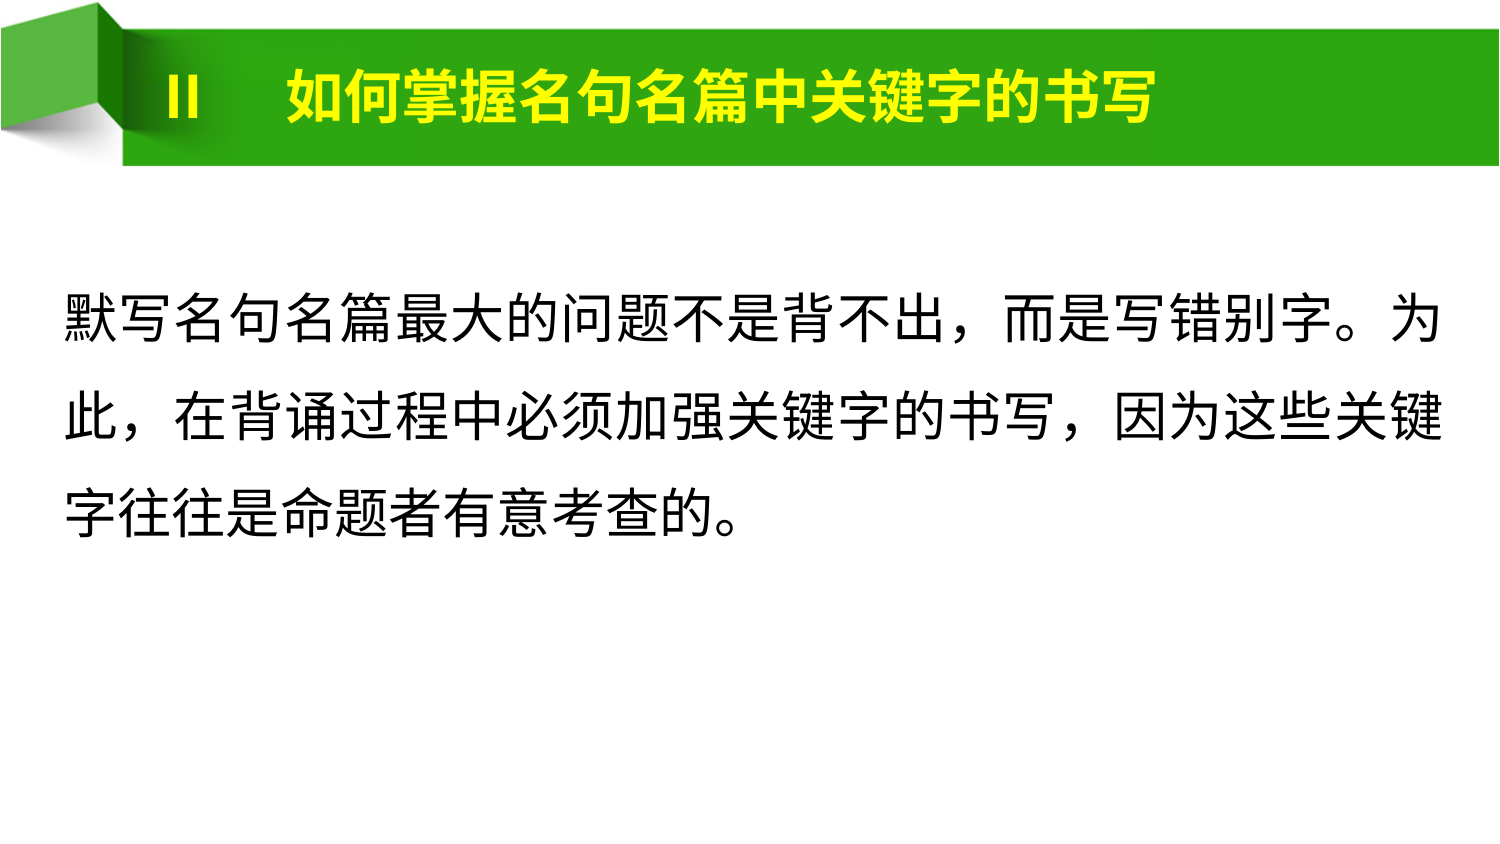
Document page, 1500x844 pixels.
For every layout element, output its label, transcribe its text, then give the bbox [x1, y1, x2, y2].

text_box Ⅱ 如何掌握名句名篇中关键字的书写 [139, 52, 1365, 138]
picture [1, 0, 1499, 843]
text_box 默写名句名篇最大的问题不是背不出，而是写错别字。为此，在背诵过程中必须加强关键字的书写，因为这些关键字往往是命题者有意考查的。 [48, 244, 1459, 552]
